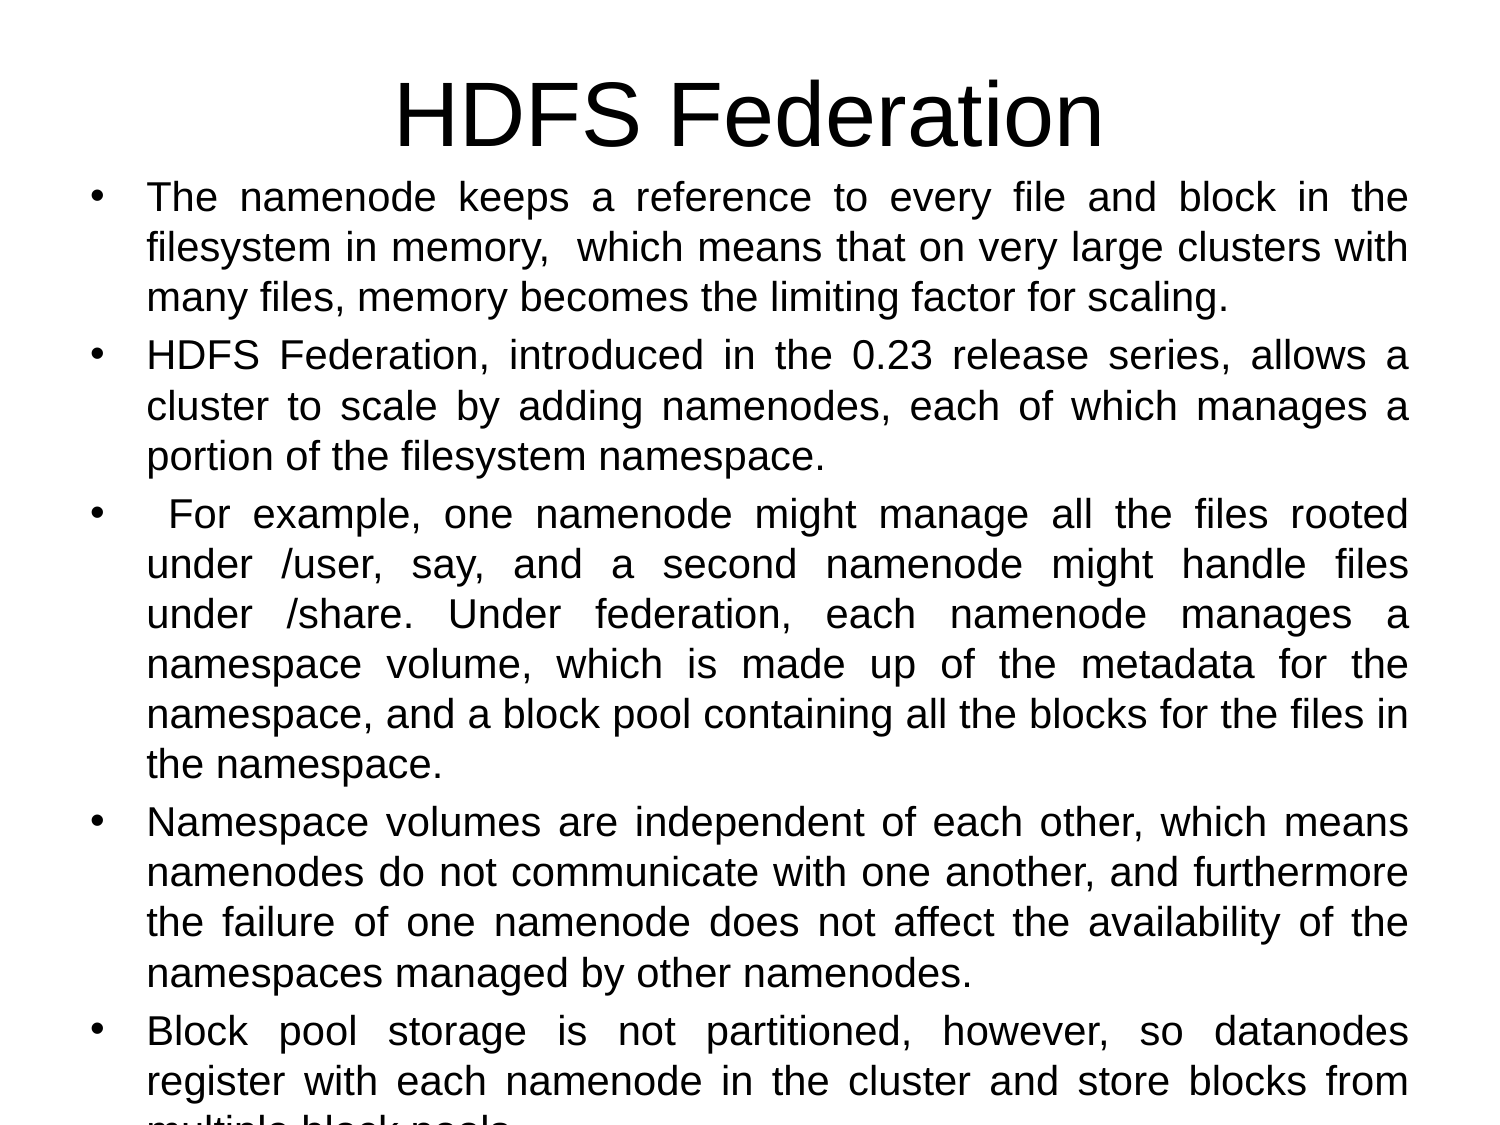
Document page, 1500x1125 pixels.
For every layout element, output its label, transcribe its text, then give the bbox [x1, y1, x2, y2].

title HDFS Federation [75, 45, 1425, 162]
list The namenode keeps a reference to every file and block in the filesystem in memory, which means that on very large clusters with many files, memory becomes the limiting factor for scaling. HDFS Federation, introduced in the 0.23 release series, allows a cluster to scale by adding namenodes, each of which manages a portion of the filesystem namespace. For example, one namenode might manage all the files rooted under /user, say, and a second namenode might handle files under /share. Under federation, each namenode manages a namespace volume, which is made up of the metadata for the namespace, and a block pool containing all the blocks for the files in the namespace. Namespace volumes are independent of each other, which means namenodes do not communicate with one another, and furthermore the failure of one namenode does not affect the availability of the namespaces managed by other namenodes. Block pool storage is not partitioned, however, so datanodes register with each namenode in the cluster and store blocks from multiple block pools. [75, 162, 1425, 1075]
